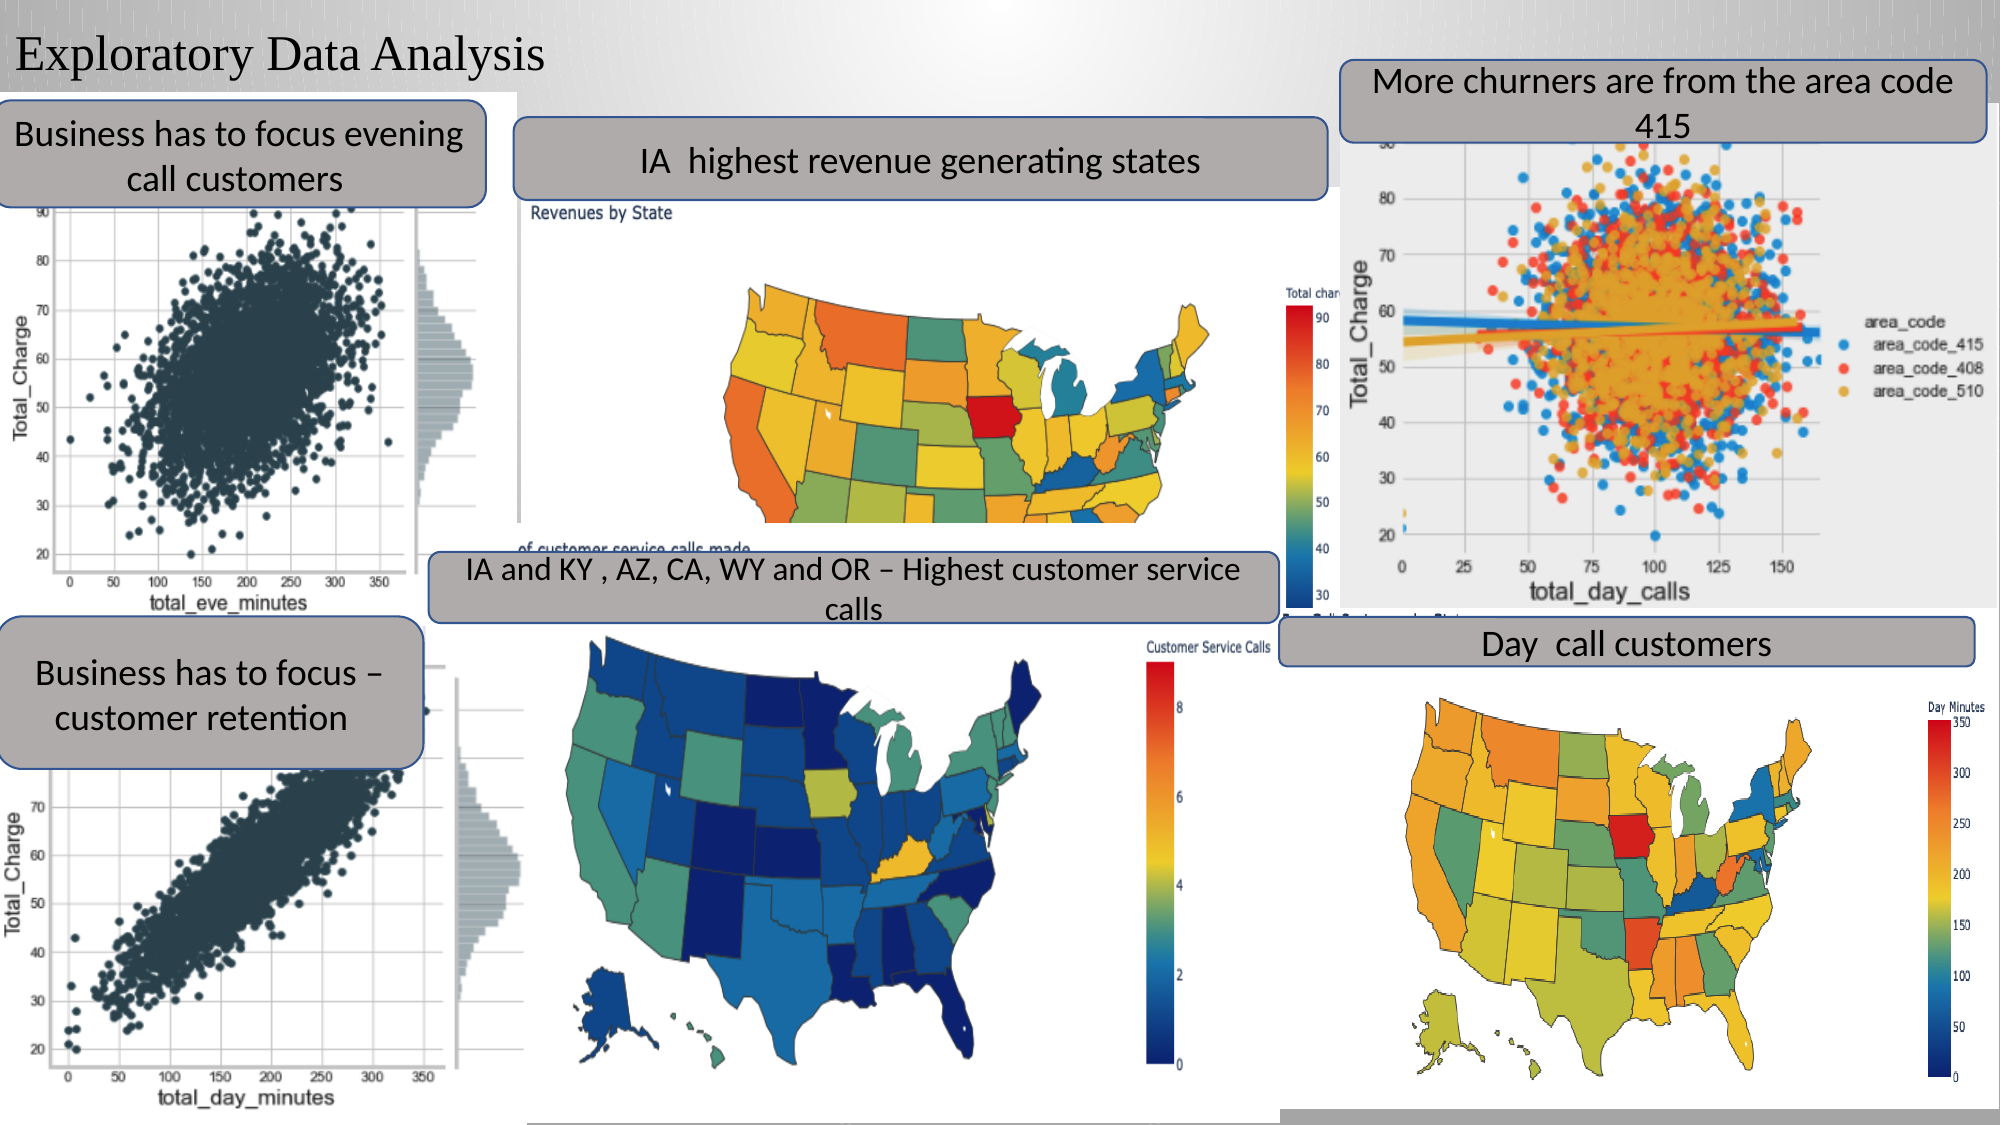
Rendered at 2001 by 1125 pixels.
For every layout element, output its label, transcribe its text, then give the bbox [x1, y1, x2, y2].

text_box More churners are from the area code 415 [1339, 58, 1988, 134]
text_box Exploratory Data Analysis [0, 12, 776, 88]
text_box IA highest revenue generating states [517, 116, 1329, 200]
picture [0, 92, 1999, 1125]
